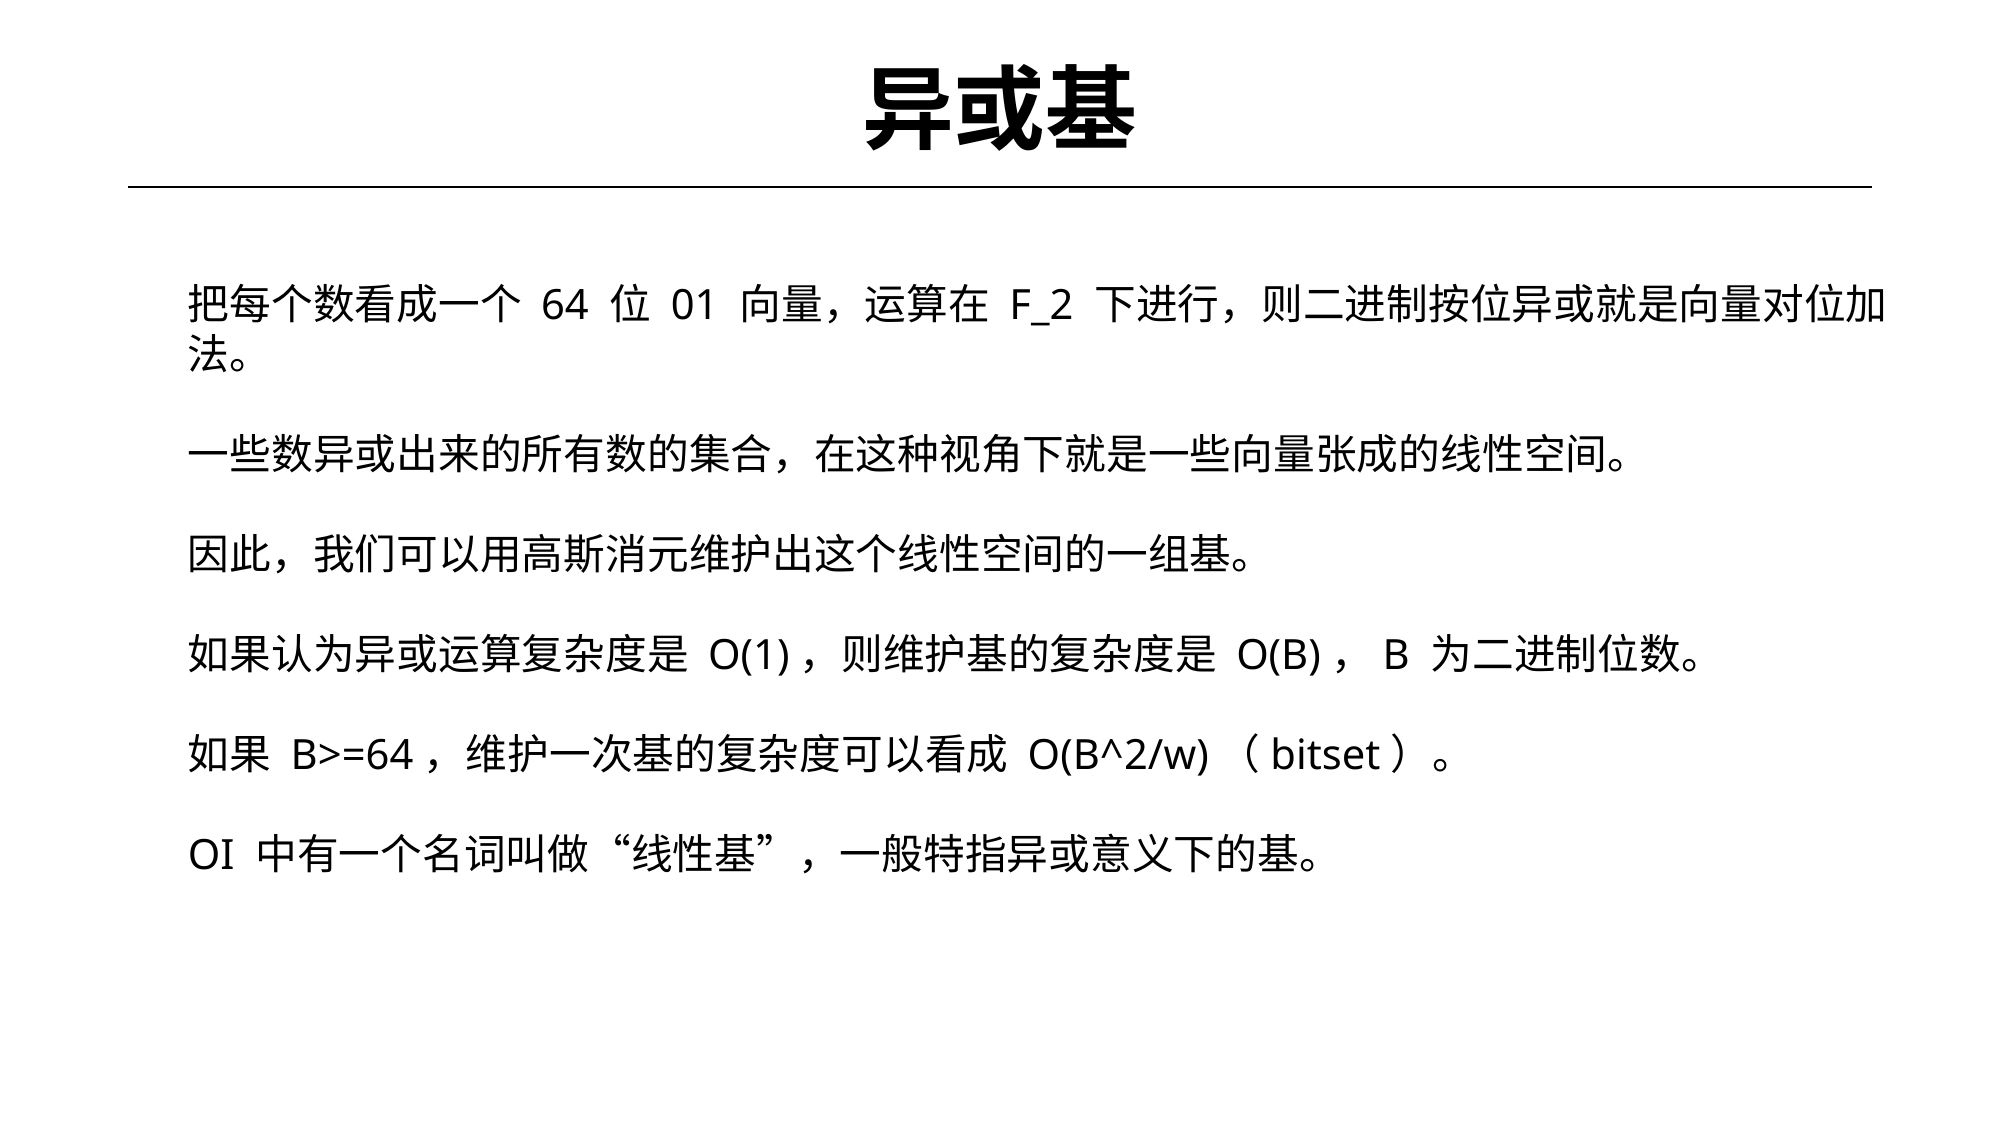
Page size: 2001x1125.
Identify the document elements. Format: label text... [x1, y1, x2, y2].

text_box 把每个数看成一个 64 位 01 向量，运算在 F_2 下进行，则二进制按位异或就是向量对位加法。 一些数异或出来的所有数的集合，在这种视角下就是一些向量张成的线性空间。 因此，我们可以用高斯消元维护出这个线性空间的一组基。 如果认为异或运算复杂度是 O(1)，则维护基的复杂度是 O(B)，B 为二进制位数。 如果 B>=64，维护一次基的复杂度可以看成 O(B^2/w)（bitset）。 OI 中有一个名词叫做“线性基”，一般特指异或意义下的基。 [173, 270, 1931, 886]
title 异或基 [249, 18, 1750, 171]
